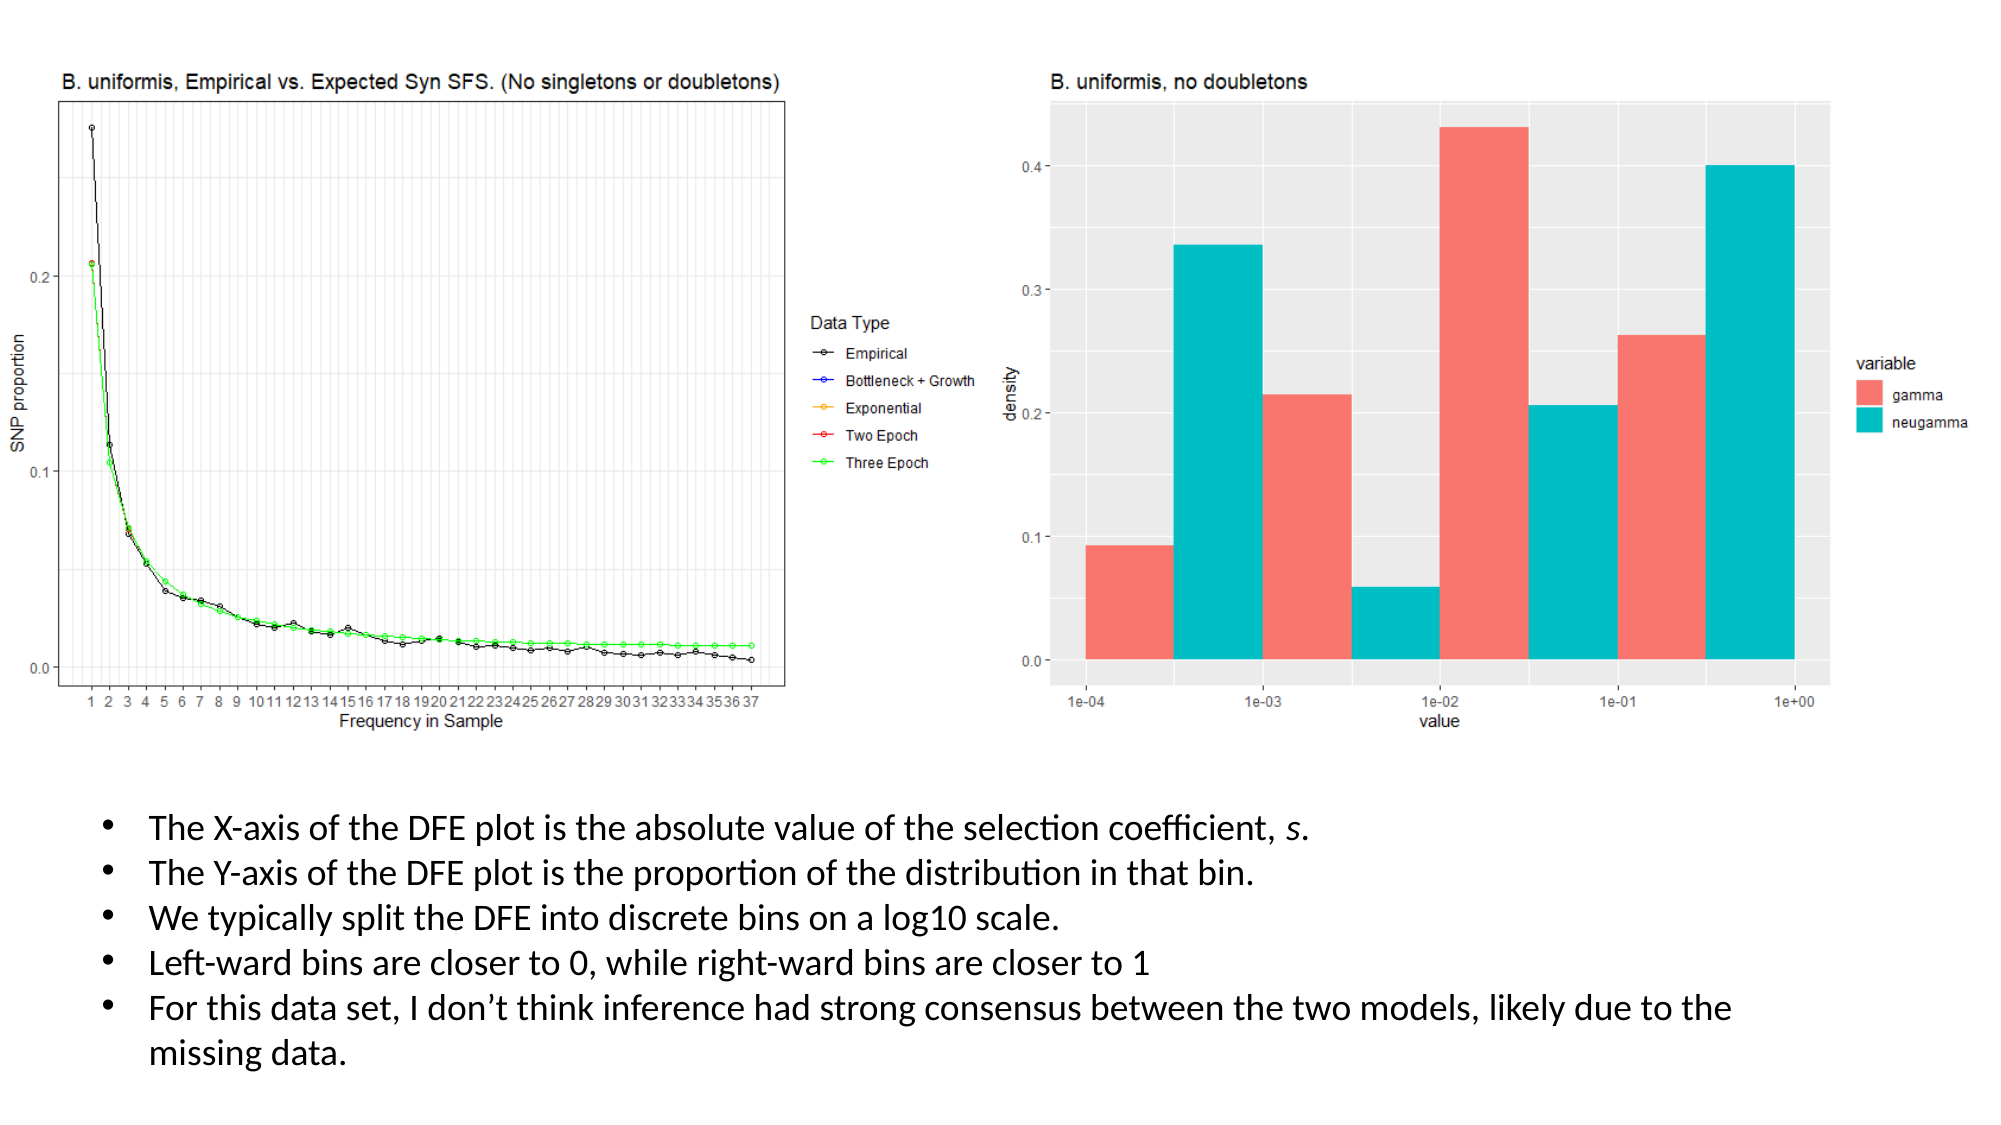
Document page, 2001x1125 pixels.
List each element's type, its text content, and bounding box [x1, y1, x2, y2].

picture [0, 63, 1986, 739]
text_box The X-axis of the DFE plot is the absolute value of the selection coefficient, s. The Y-axis of the DFE plot is the proportion of the distribution in that bin. We typically split the DFE into discrete bins on a log10 scale. Left-ward bins are closer to 0, while right-ward bins are closer to 1 For this data set, I don’t think inference had strong consensus between the two models, likely due to the missing data. [86, 795, 1750, 1125]
